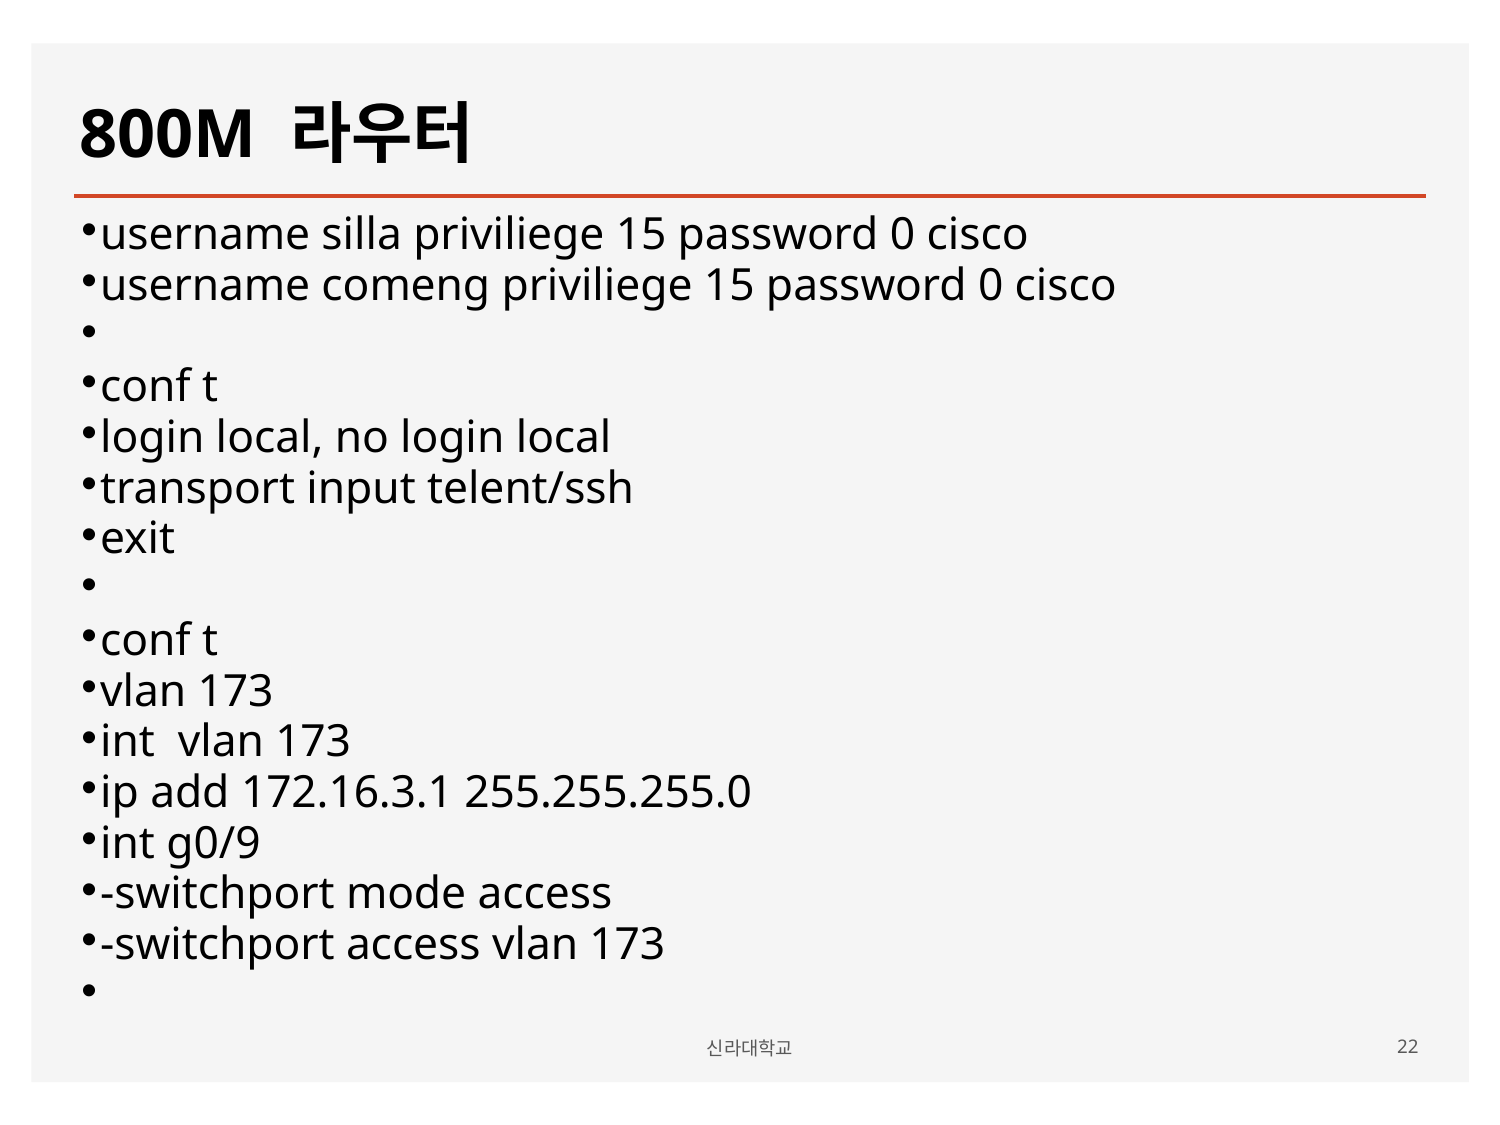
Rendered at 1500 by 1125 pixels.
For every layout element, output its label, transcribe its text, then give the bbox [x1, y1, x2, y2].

title 800M 라우터 [64, 73, 911, 179]
slide_number 22 [1030, 1017, 1434, 1078]
list username silla priviliege 15 password 0 cisco username comeng priviliege 15 password 0 cisco conf t login local, no login local transport input telent/ssh exit conf t vlan 173 int vlan 173 ip add 172.16.3.1 255.255.255.0 int g0/9 -switchport mode access -switchport access vlan 173 [66, 216, 1434, 1035]
footer 신라대학교 [571, 1017, 929, 1078]
